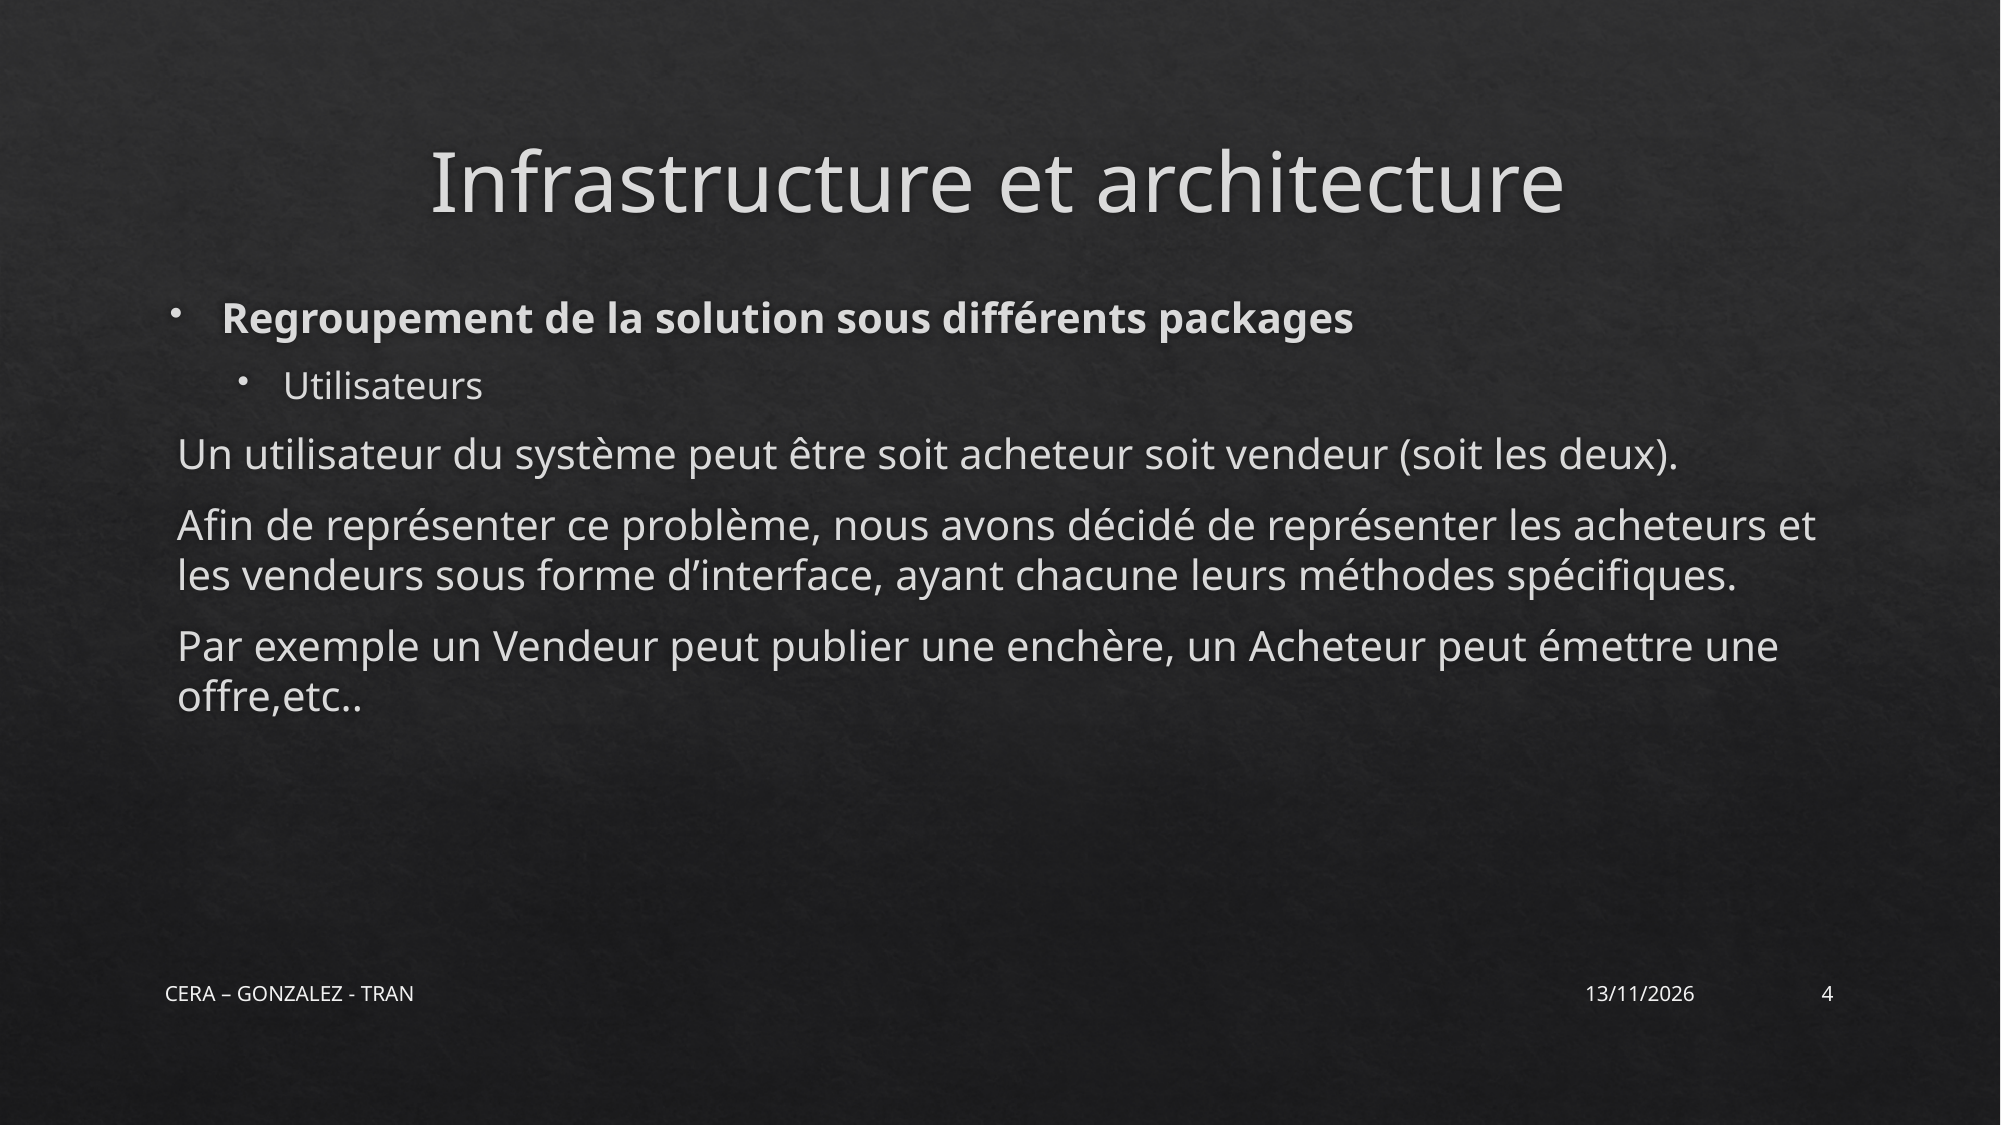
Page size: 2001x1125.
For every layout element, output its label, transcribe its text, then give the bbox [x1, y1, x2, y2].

title Infrastructure et architecture [149, 99, 1849, 260]
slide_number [1259, 965, 1710, 1025]
slide_number 4 [1724, 965, 1849, 1025]
footer CERA – GONZALEZ - TRAN [149, 965, 1245, 1025]
list Regroupement de la solution sous différents packages Utilisateurs Un utilisateur du système peut être soit acheteur soit vendeur (soit les deux). Afin de représenter ce problème, nous avons décidé de représenter les acheteurs et les vendeurs sous forme d’interface, ayant chacune leurs méthodes spécifiques. Par exemple un Vendeur peut publier une enchère, un Acheteur peut émettre une offre,etc.. [149, 284, 1849, 950]
